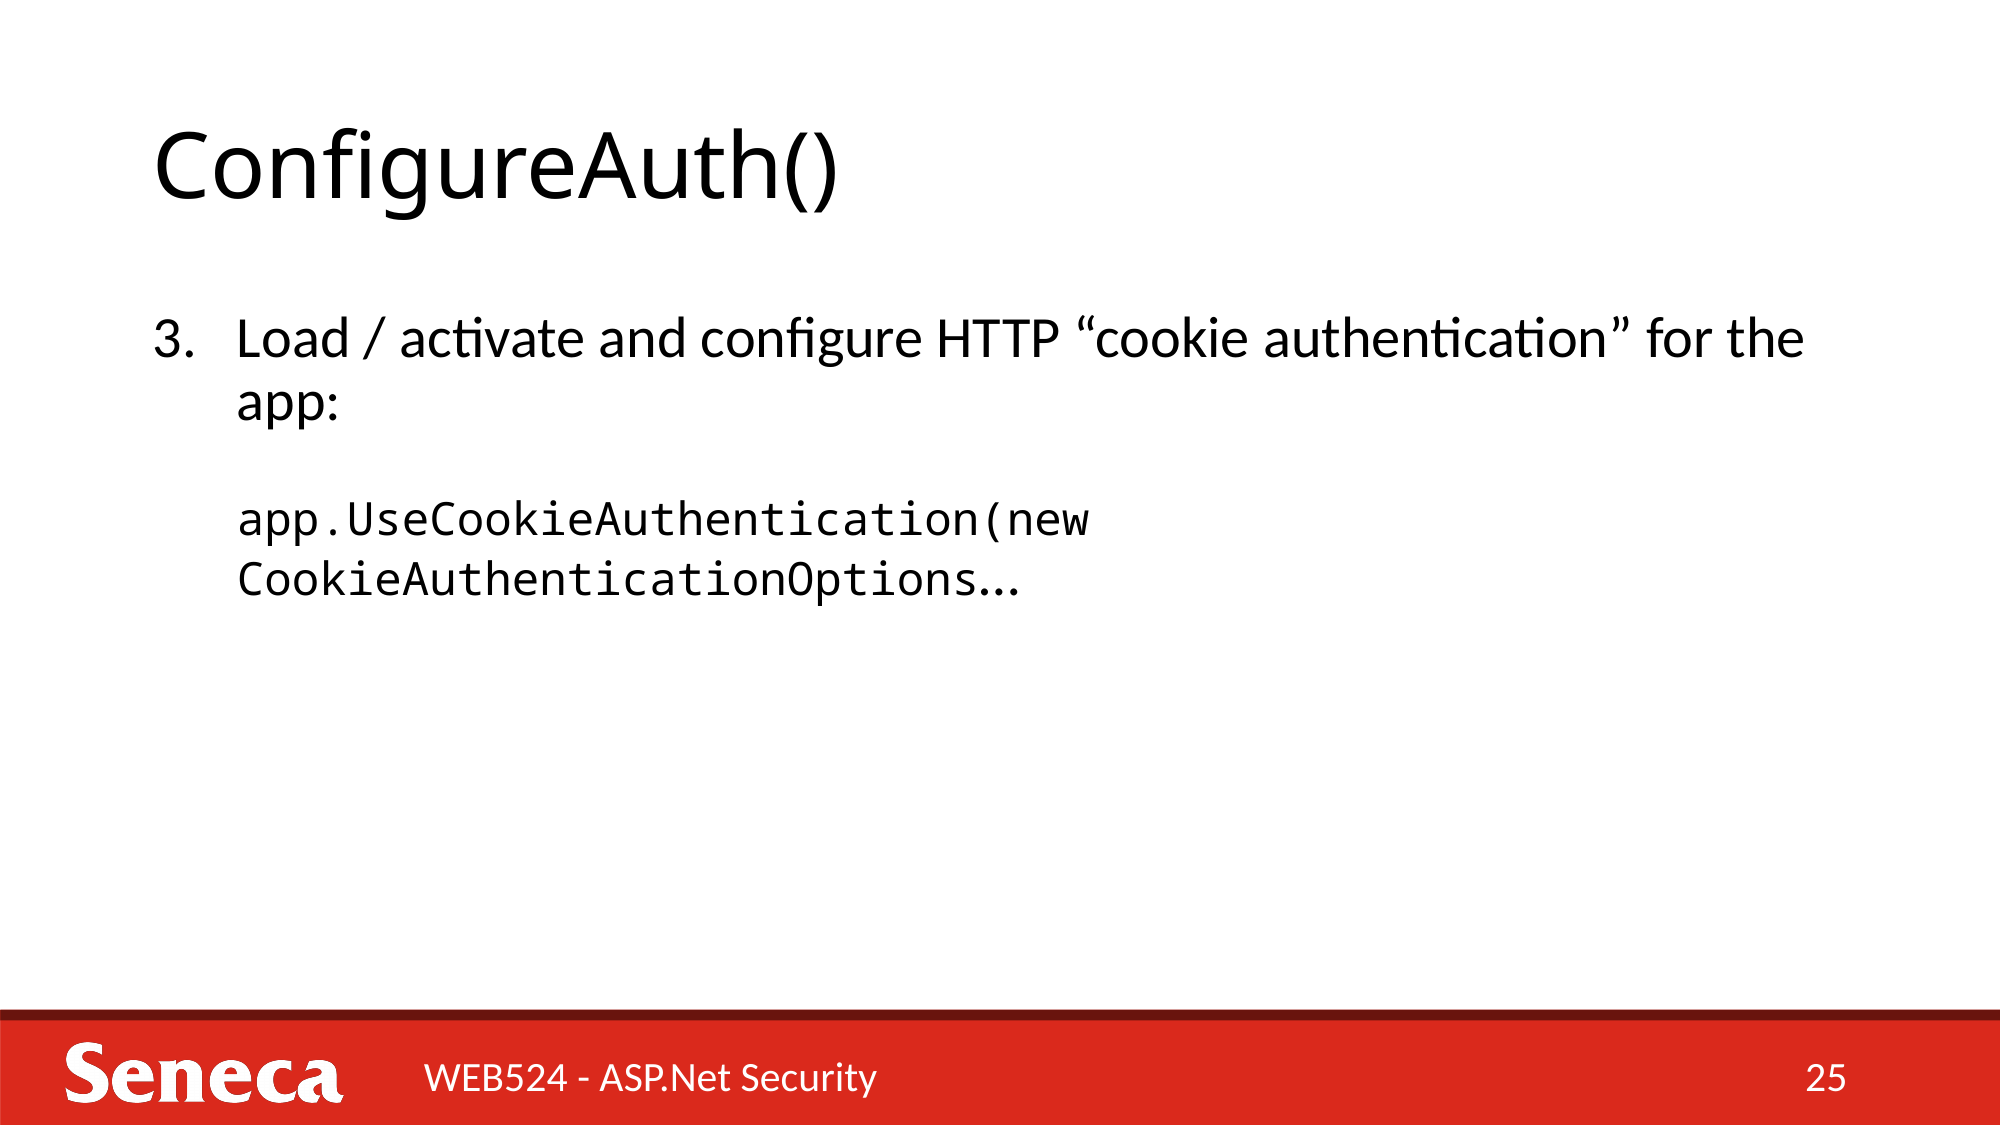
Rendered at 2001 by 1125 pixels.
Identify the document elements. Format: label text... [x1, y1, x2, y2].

footer WEB524 - ASP.Net Security [409, 1042, 1641, 1103]
slide_number 25 [1717, 1042, 1863, 1103]
picture [65, 1042, 344, 1103]
title ConfigureAuth() [137, 59, 1863, 278]
list Load / activate and configure HTTP “cookie authentication” for the app: app.UseCookieAuthentication(new CookieAuthenticationOptions… [137, 299, 1863, 988]
